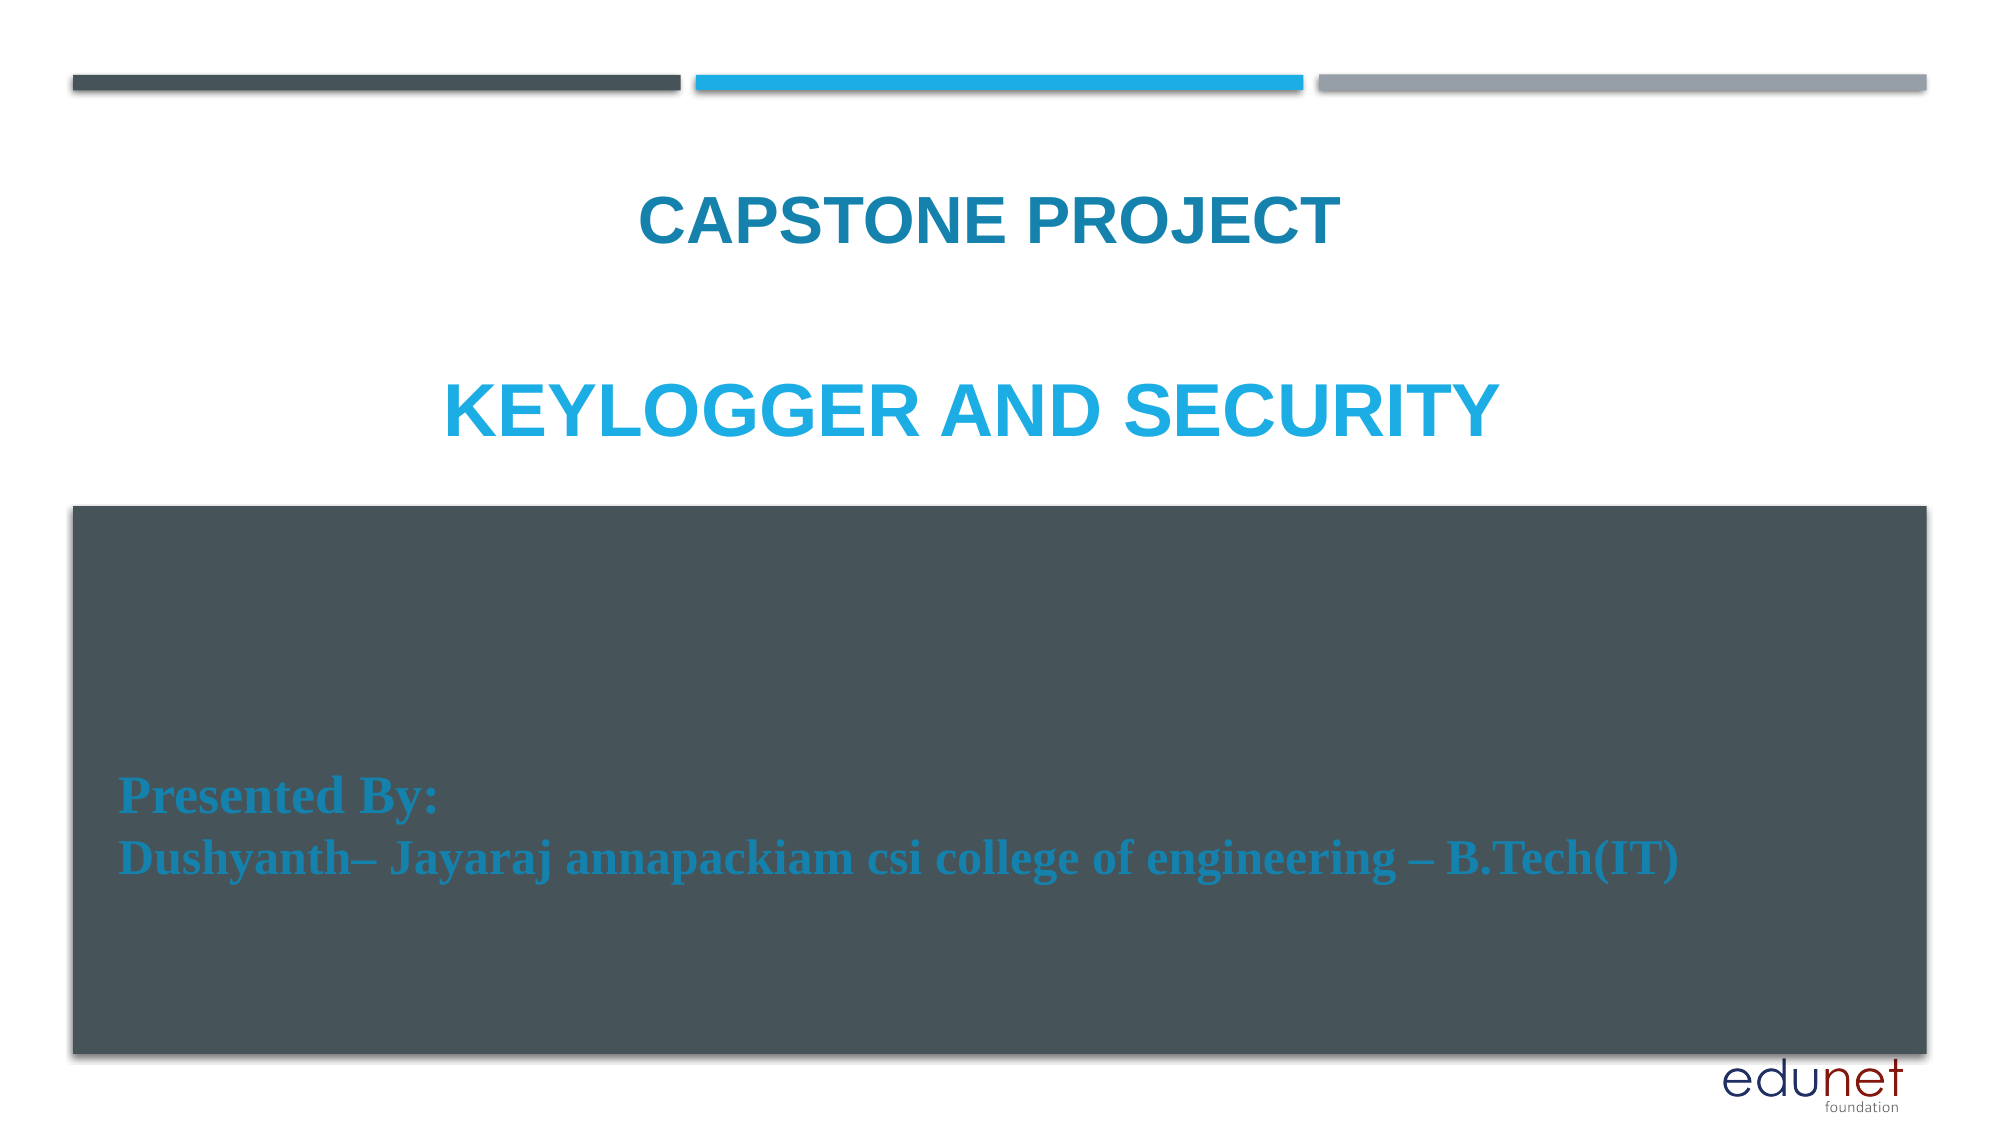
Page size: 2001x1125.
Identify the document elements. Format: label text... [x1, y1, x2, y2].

text_box Presented By: Dushyanth– Jayaraj annapackiam csi college of engineering – B.Tech(IT) [103, 752, 1908, 893]
title KEYLOGGER AND SECURITY [222, 298, 1723, 460]
text_box CAPSTONE PROJECT [0, 169, 2000, 265]
picture [1719, 1056, 1905, 1116]
